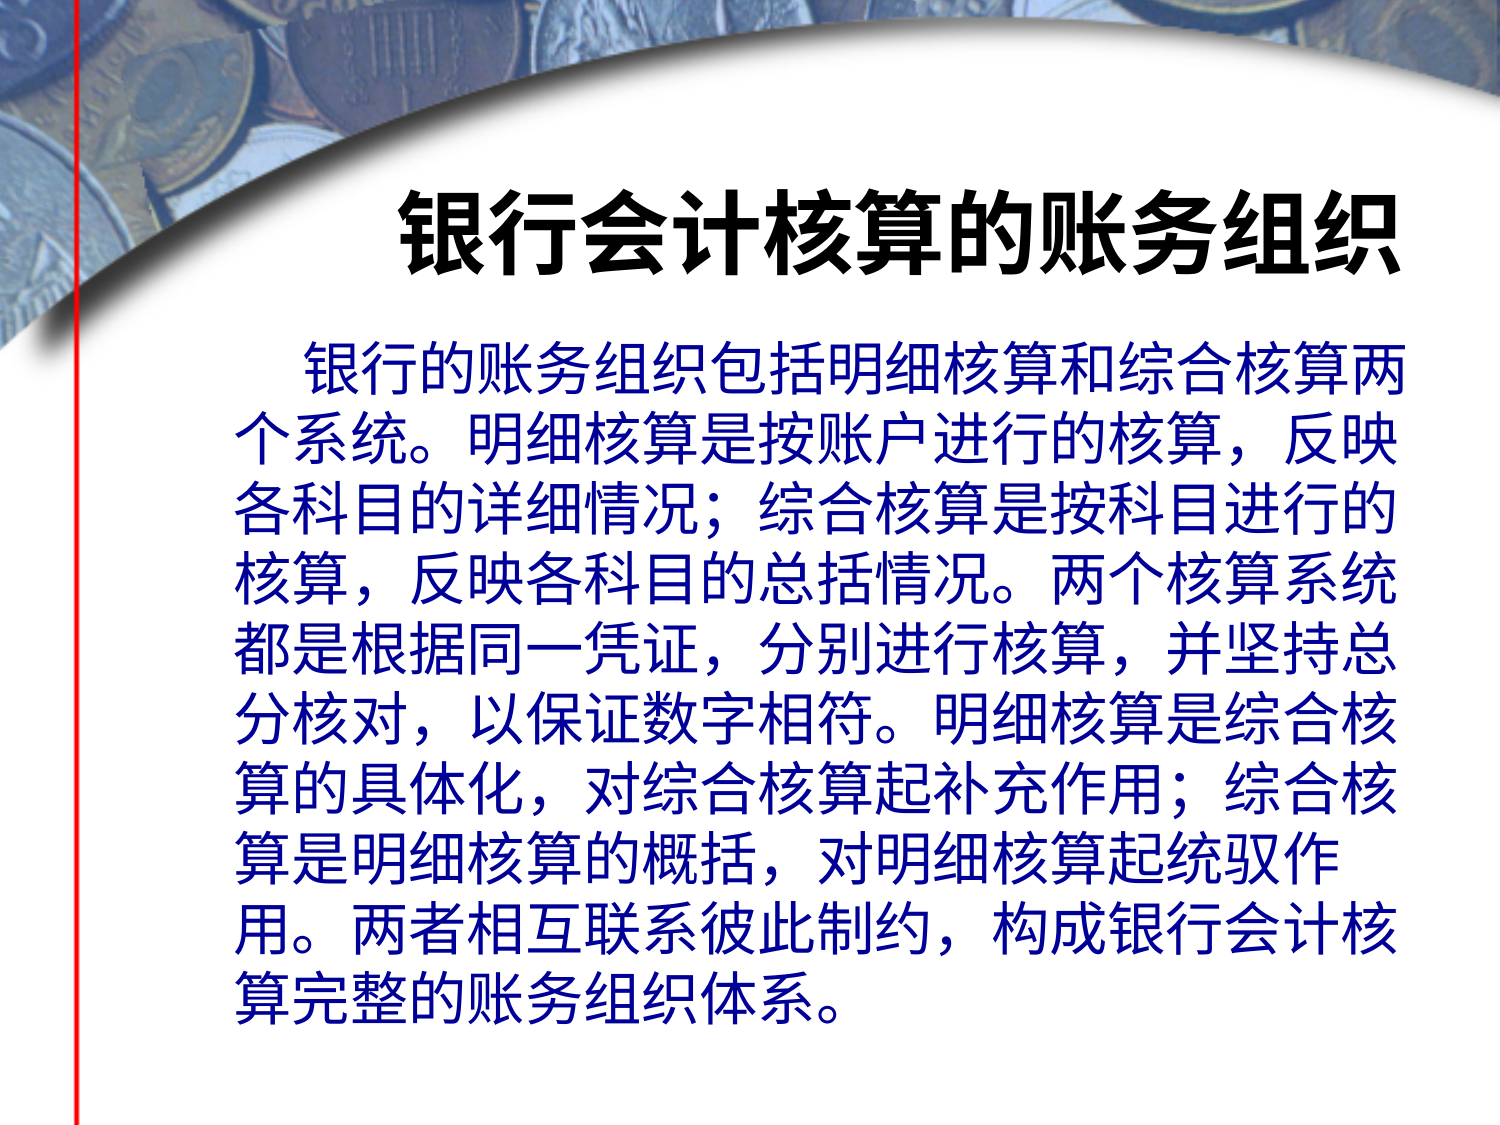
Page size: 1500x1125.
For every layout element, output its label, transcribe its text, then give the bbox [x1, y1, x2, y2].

title 银行会计核算的账务组织 [374, 137, 1426, 324]
list 银行的账务组织包括明细核算和综合核算两个系统。明细核算是按账户进行的核算，反映各科目的详细情况；综合核算是按科目进行的核算，反映各科目的总括情况。两个核算系统都是根据同一凭证，分别进行核算，并坚持总分核对，以保证数字相符。明细核算是综合核算的具体化，对综合核算起补充作用；综合核算是明细核算的概括，对明细核算起统驭作用。两者相互联系彼此制约，构成银行会计核算完整的账务组织体系。 [162, 324, 1426, 1051]
picture [0, 0, 1500, 1125]
